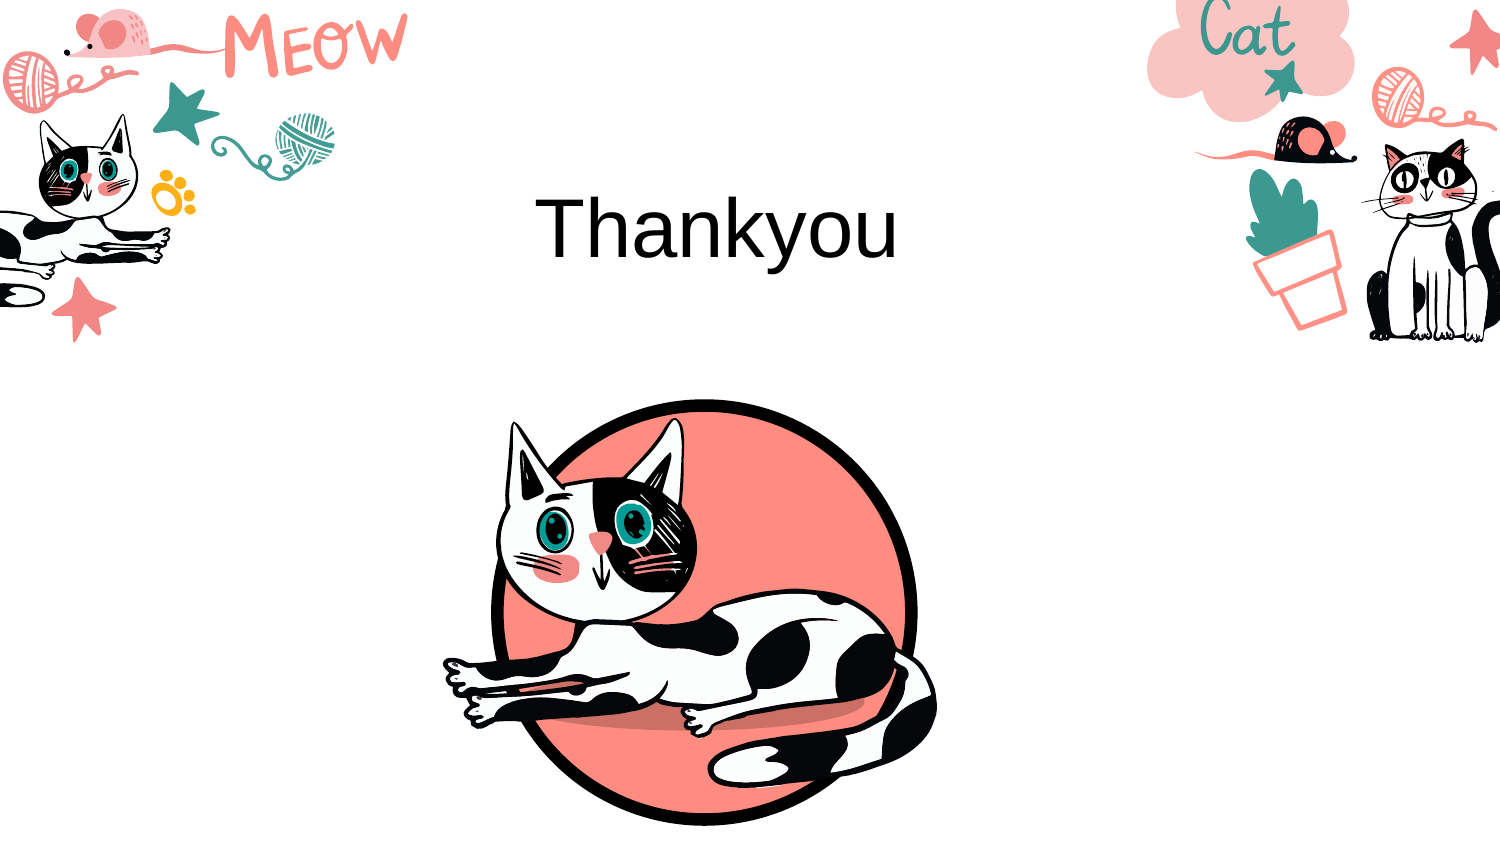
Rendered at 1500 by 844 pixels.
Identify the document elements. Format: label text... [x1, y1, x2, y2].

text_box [416, 380, 945, 820]
text_box Thankyou [519, 166, 916, 282]
